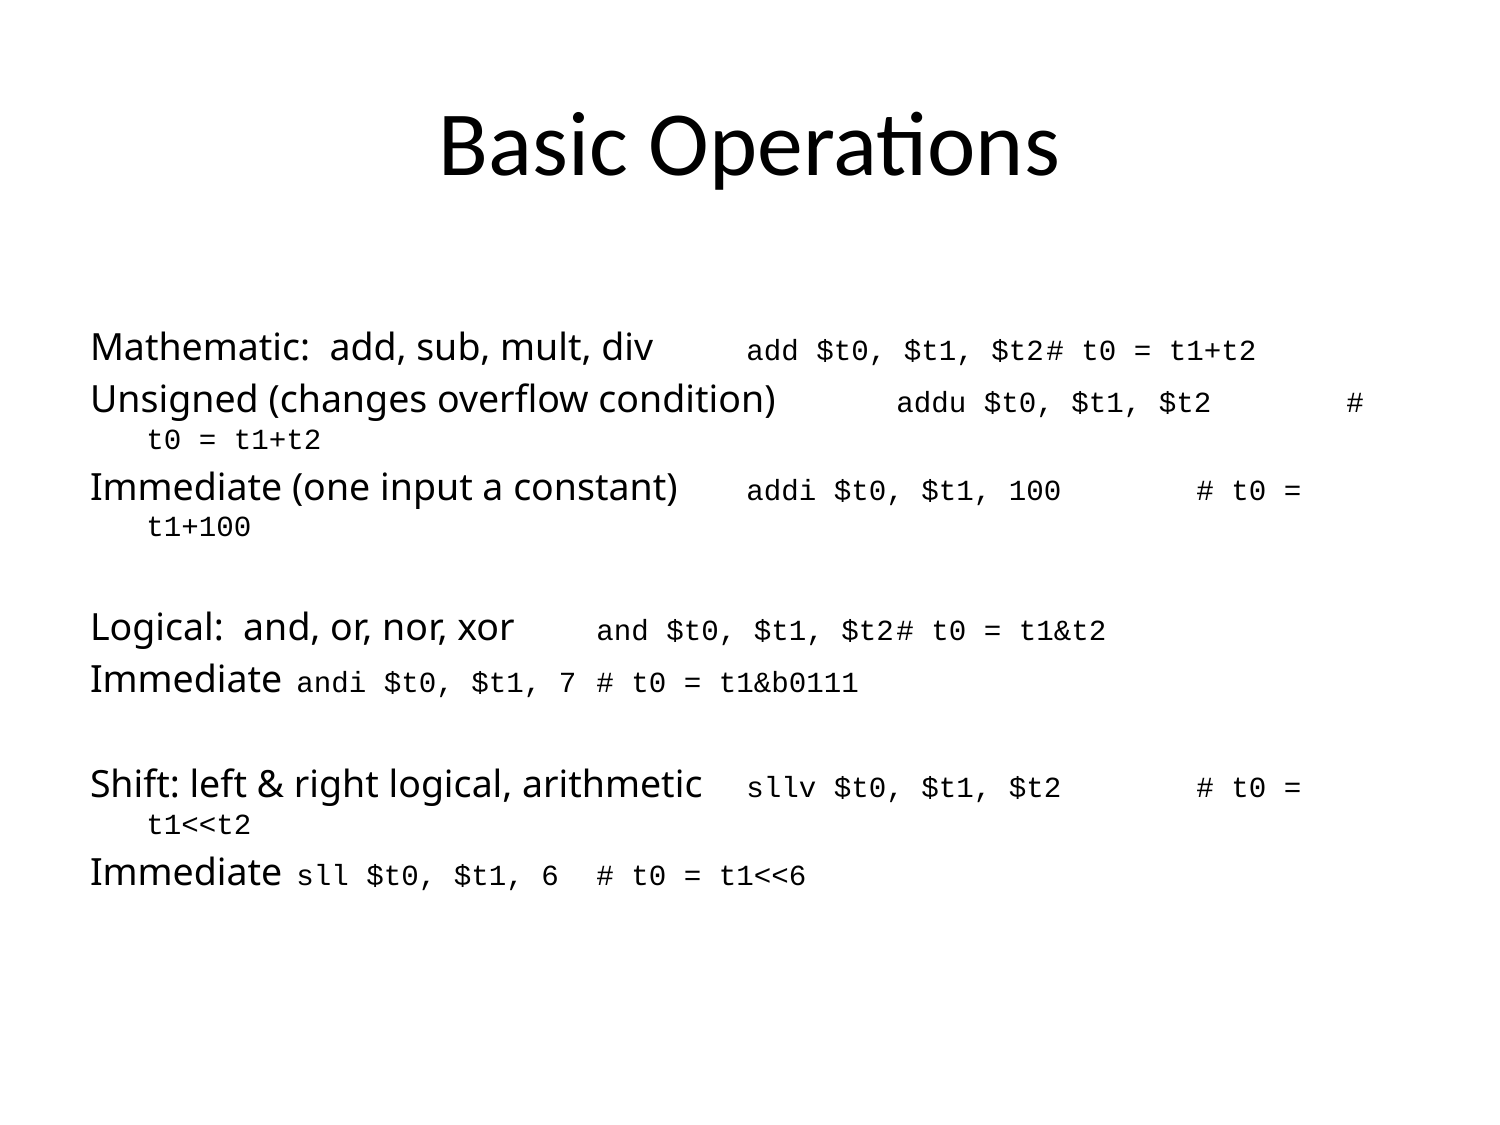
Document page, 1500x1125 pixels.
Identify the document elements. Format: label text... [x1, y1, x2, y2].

list Mathematic: add, sub, mult, div add $t0, $t1, $t2 # t0 = t1+t2 Unsigned (changes overflow condition) addu $t0, $t1, $t2 # t0 = t1+t2 Immediate (one input a constant) addi $t0, $t1, 100 # t0 = t1+100 Logical: and, or, nor, xor and $t0, $t1, $t2 # t0 = t1&t2 Immediate andi $t0, $t1, 7 # t0 = t1&b0111 Shift: left & right logical, arithmetic sllv $t0, $t1, $t2 # t0 = t1<<t2 Immediate sll $t0, $t1, 6 # t0 = t1<<6 [75, 262, 1425, 1005]
title Basic Operations [75, 45, 1425, 233]
